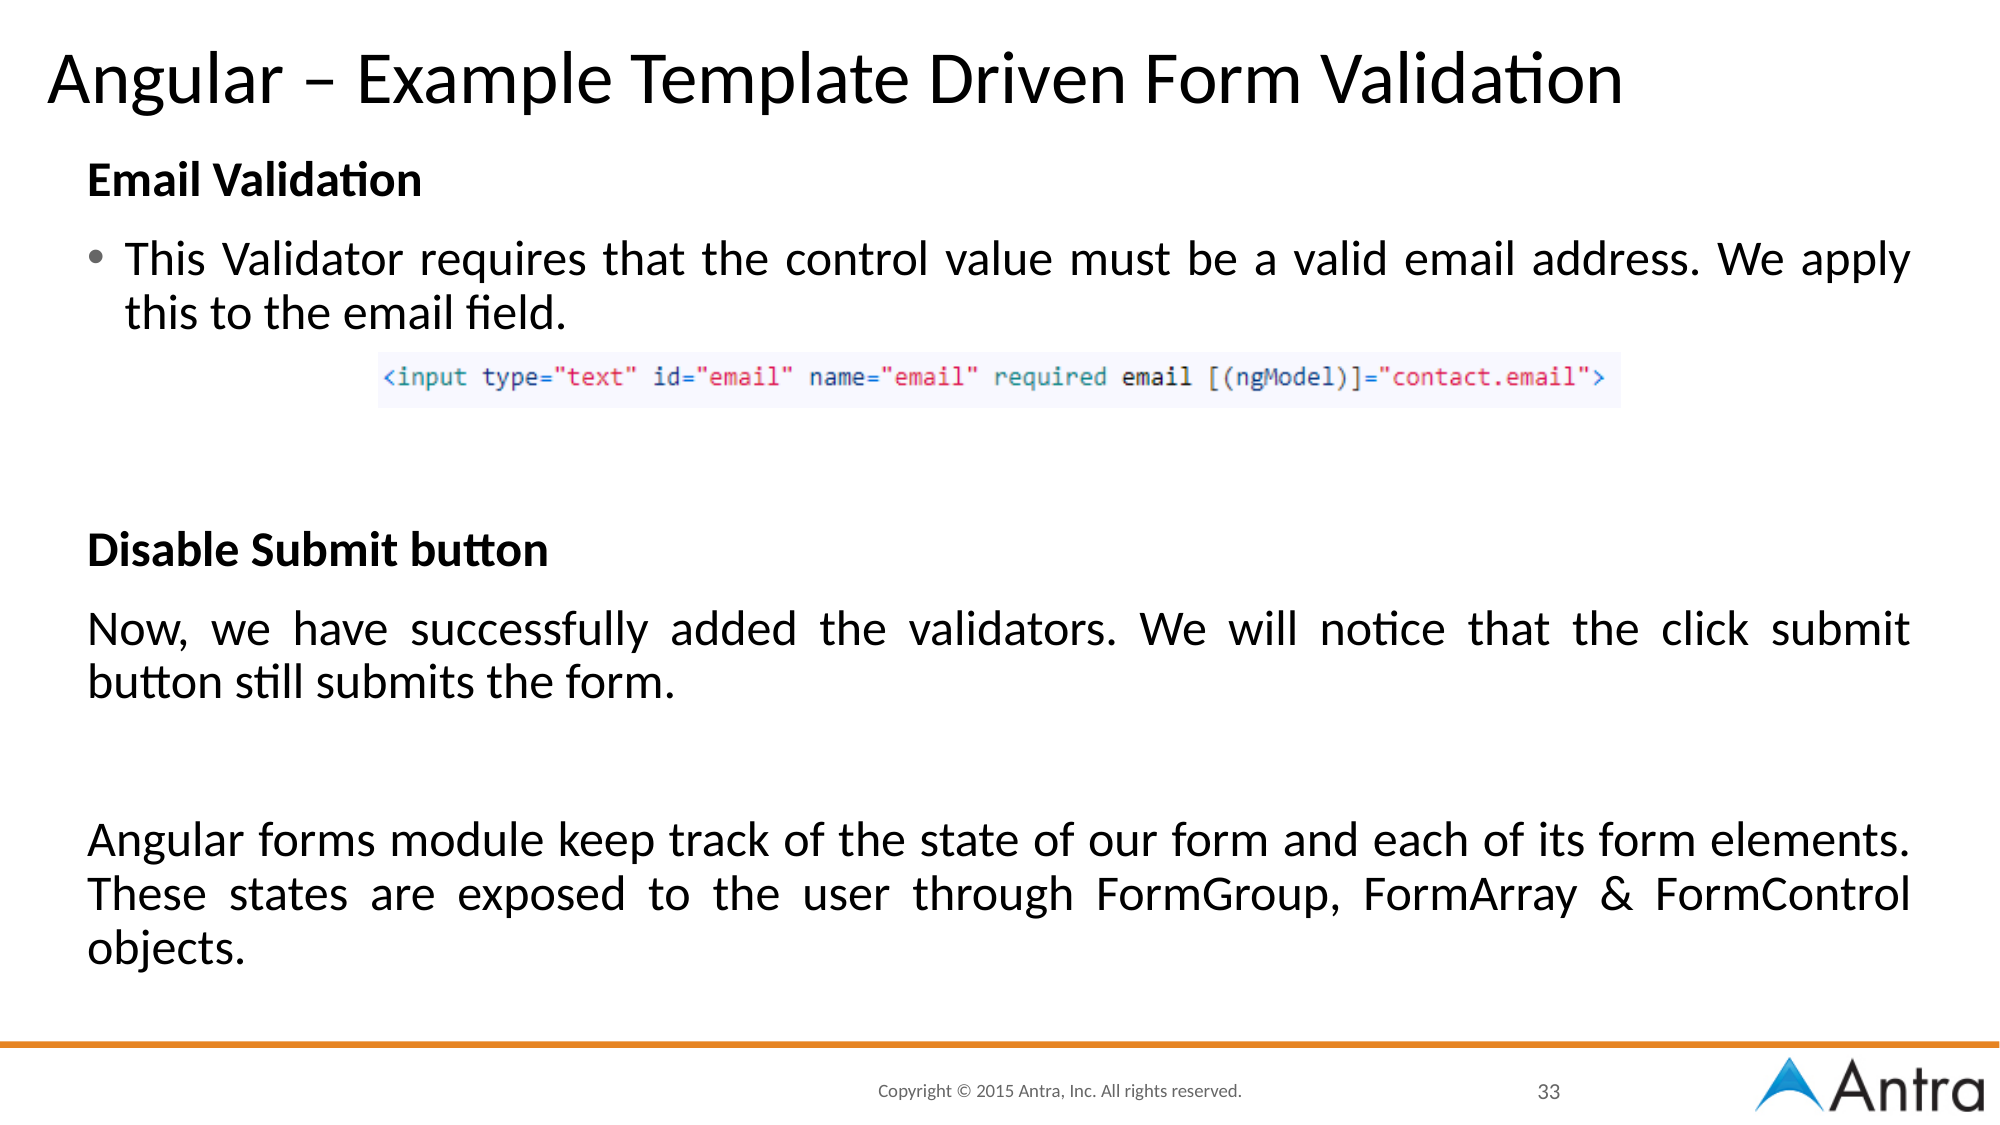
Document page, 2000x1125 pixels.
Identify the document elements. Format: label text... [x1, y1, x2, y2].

picture [378, 351, 1621, 408]
title Angular – Example Template Driven Form Validation [48, 35, 1873, 119]
picture [1744, 1048, 1994, 1122]
slide_number 33 [1498, 1075, 1561, 1106]
list Email Validation This Validator requires that the control value must be a valid email address. We apply this to the email field. Disable Submit button Now, we have successfully added the validators. We will notice that the click submit button still submits the form. Angular forms module keep track of the state of our form and each of its form elements. These states are exposed to the user through FormGroup, FormArray & FormControl objects. [87, 153, 1913, 879]
